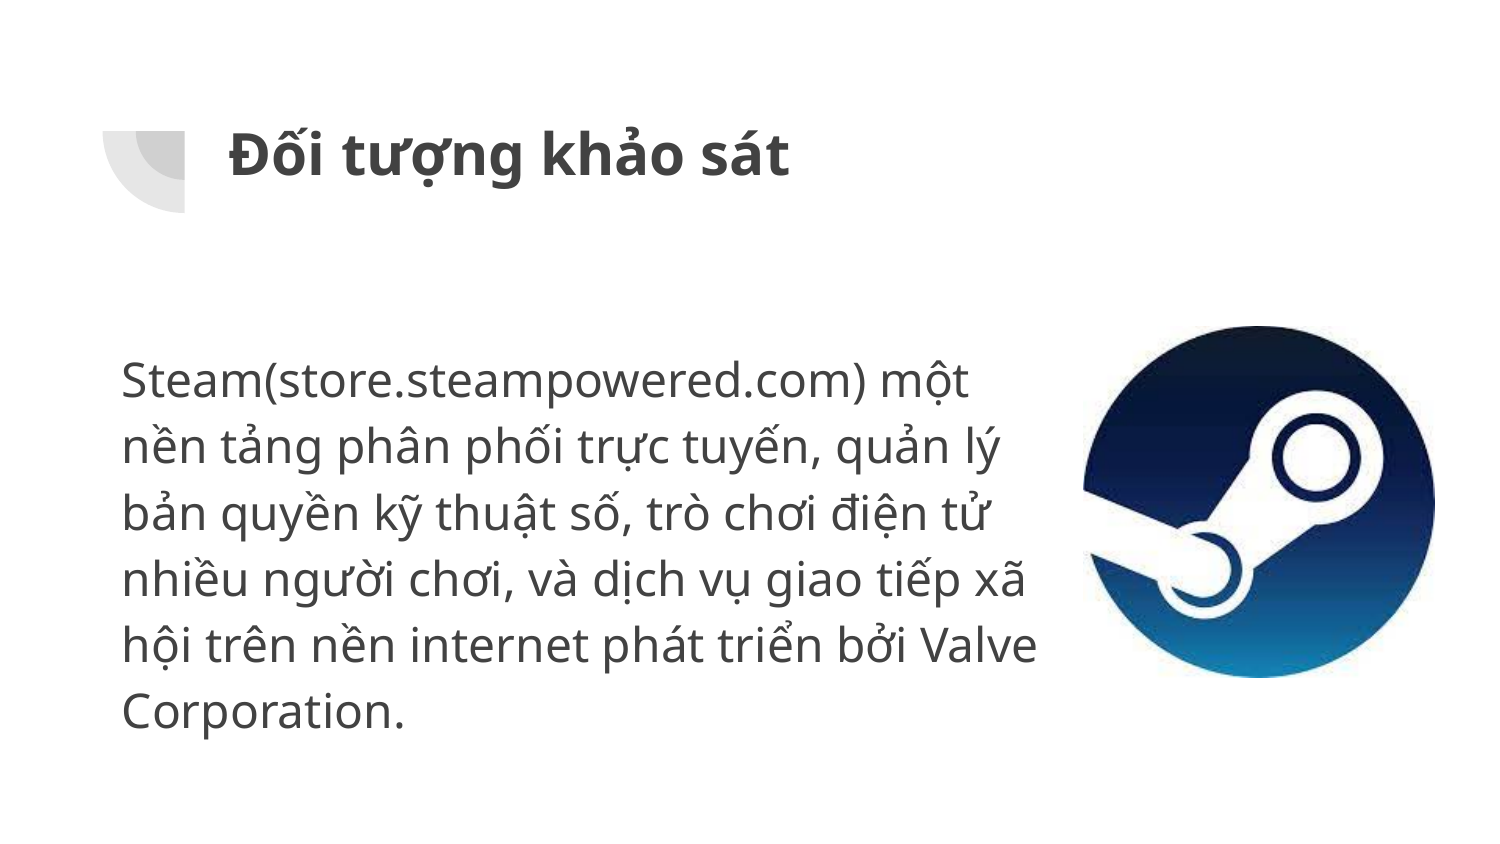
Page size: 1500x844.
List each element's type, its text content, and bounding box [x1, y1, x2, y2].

picture [1083, 326, 1436, 679]
title Đối tượng khảo sát [213, 98, 1368, 263]
list Steam(store.steampowered.com) một nền tảng phân phối trực tuyến, quản lý bản quyền kỹ thuật số, trò chơi điện tử nhiều người chơi, và dịch vụ giao tiếp xã hội trên nền internet phát triển bởi Valve Corporation. [106, 326, 1084, 744]
